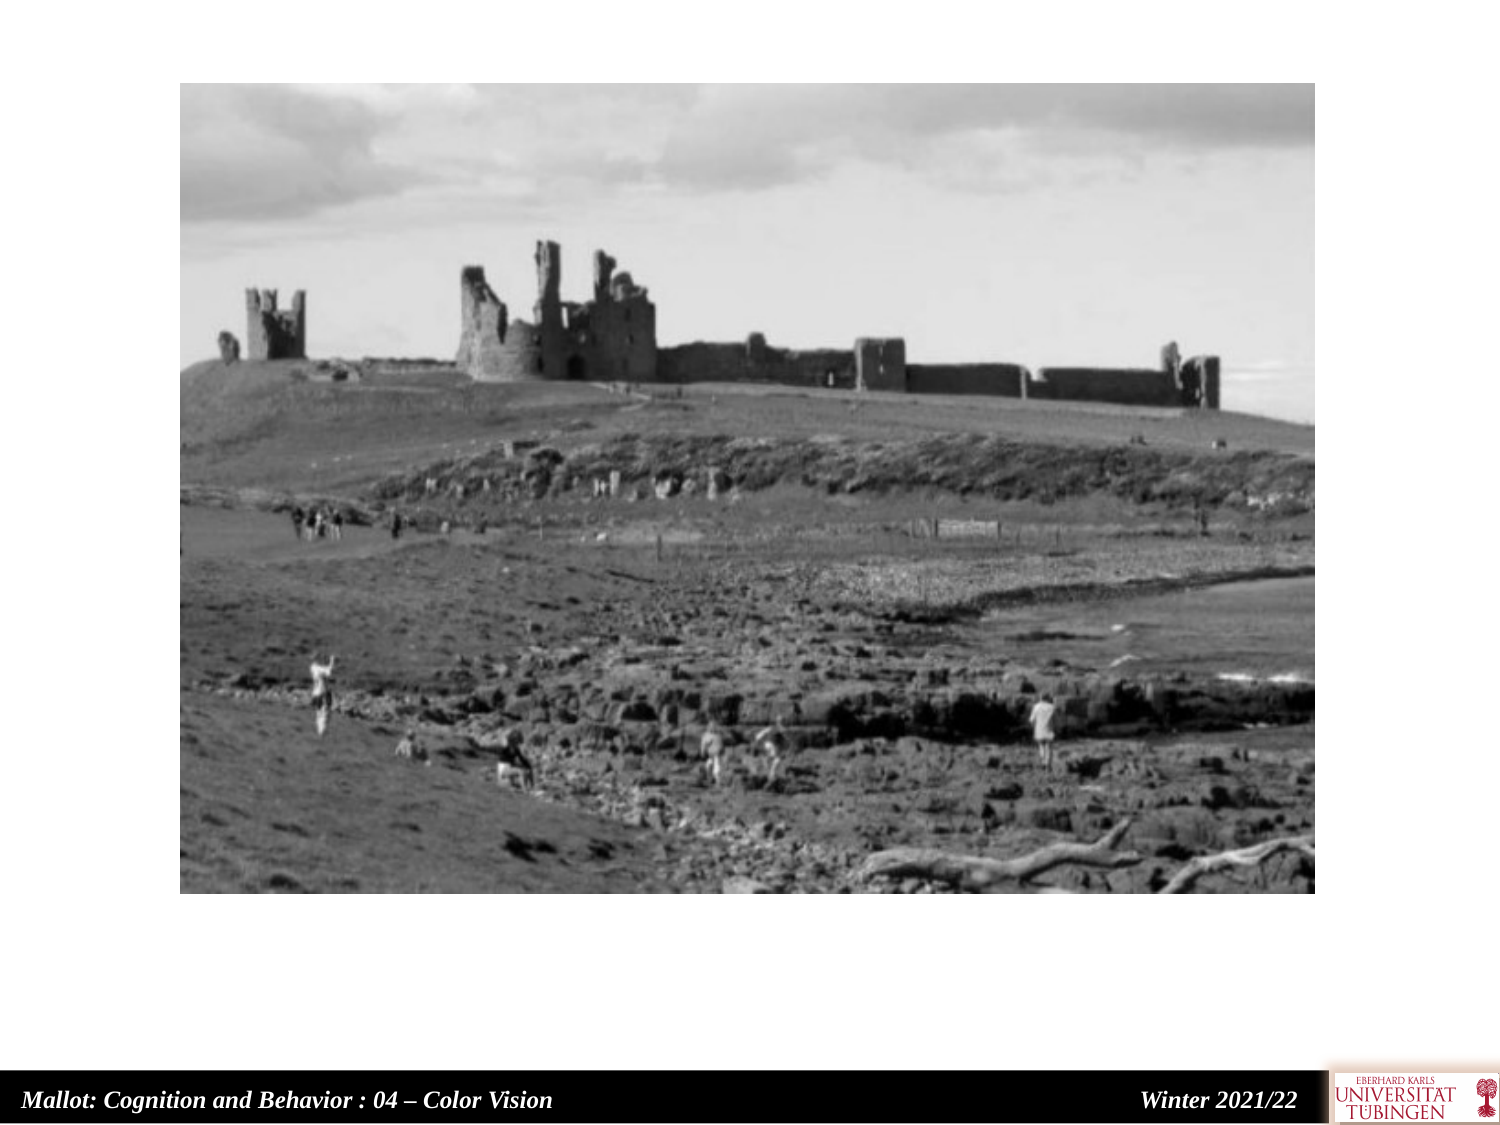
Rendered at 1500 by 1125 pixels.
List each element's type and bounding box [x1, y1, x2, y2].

picture [1335, 1073, 1499, 1122]
picture [180, 82, 1316, 894]
